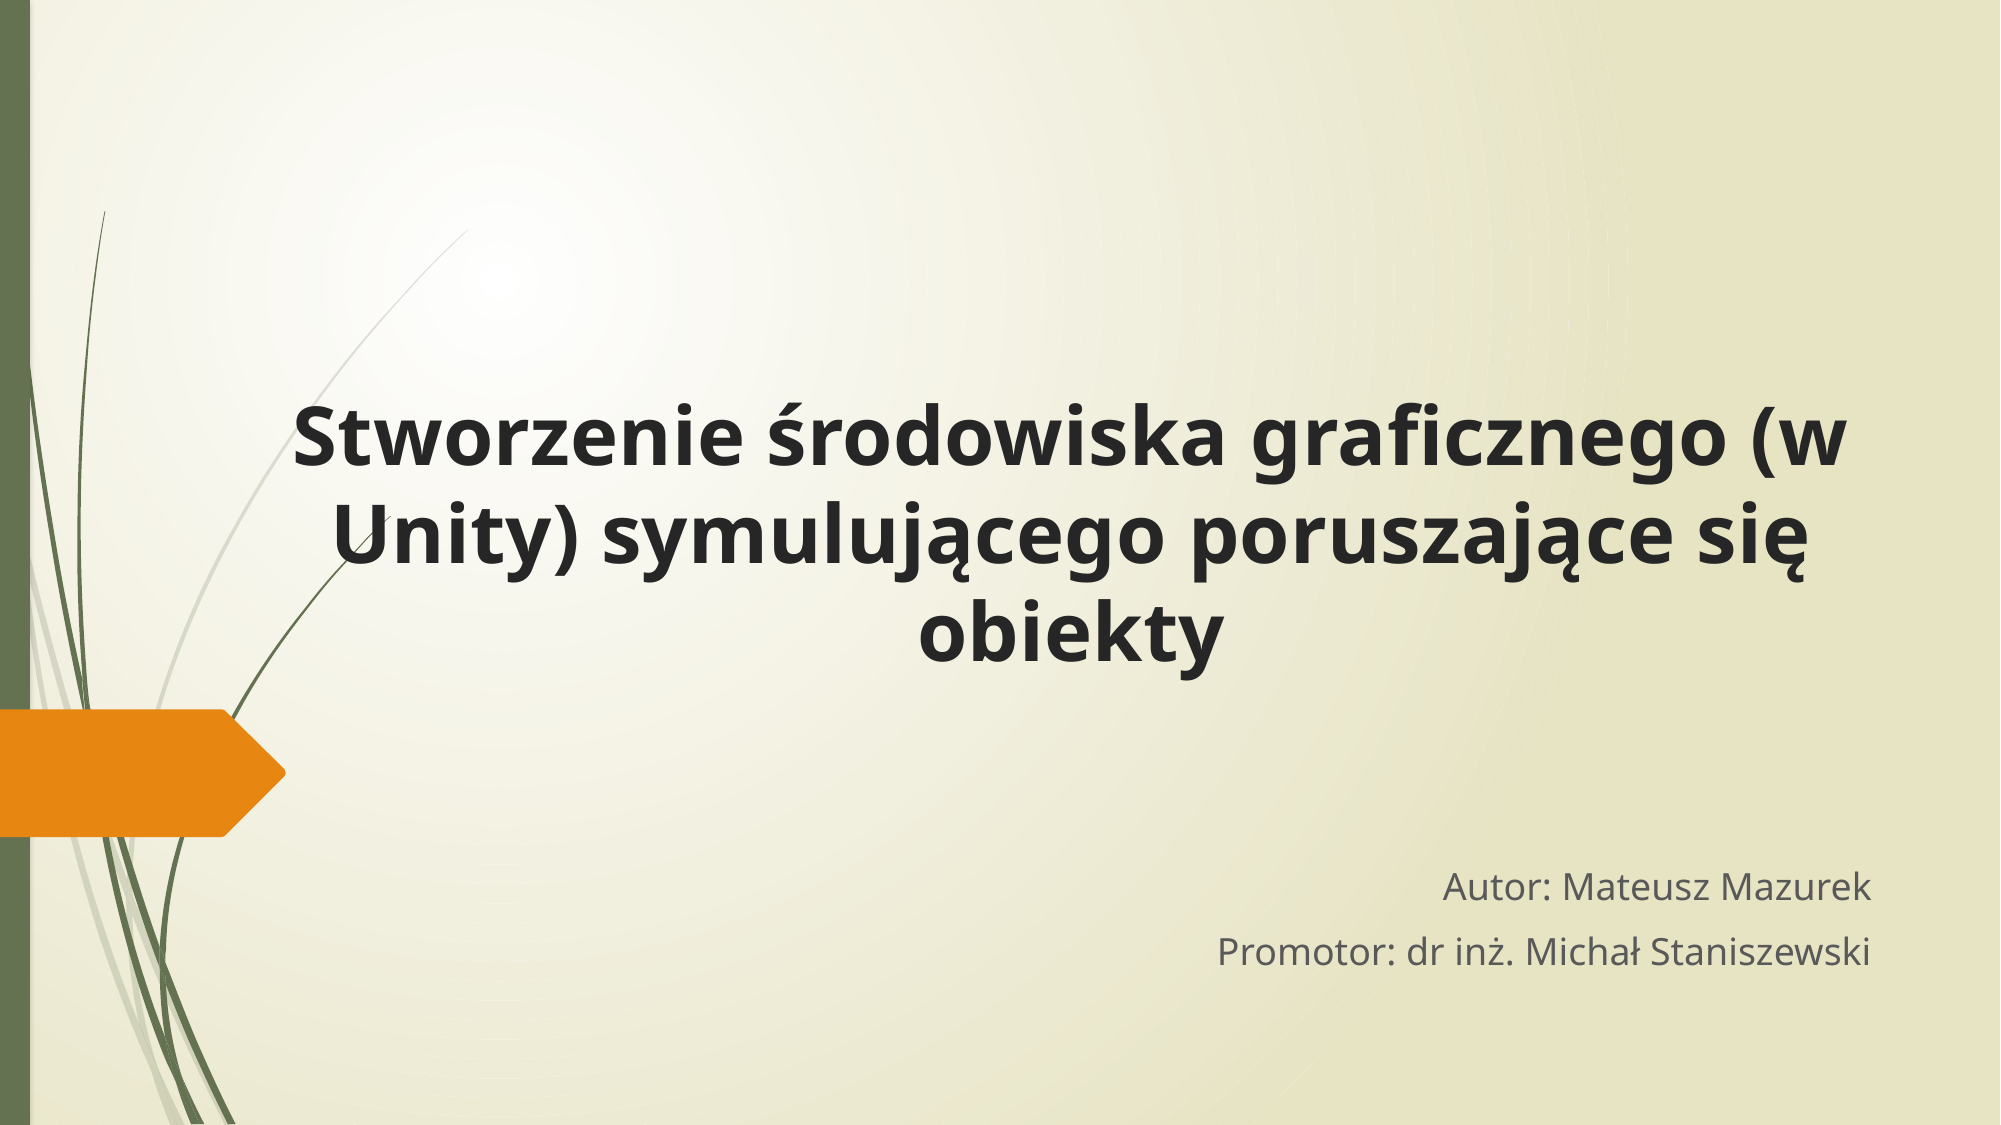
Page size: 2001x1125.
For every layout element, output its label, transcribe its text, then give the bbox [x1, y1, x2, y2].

title Stworzenie środowiska graficznego (w Unity) symulującego poruszające się obiekty [256, 368, 1888, 784]
subtitle Autor: Mateusz Mazurek Promotor: dr inż. Michał Staniszewski [424, 855, 1888, 1040]
